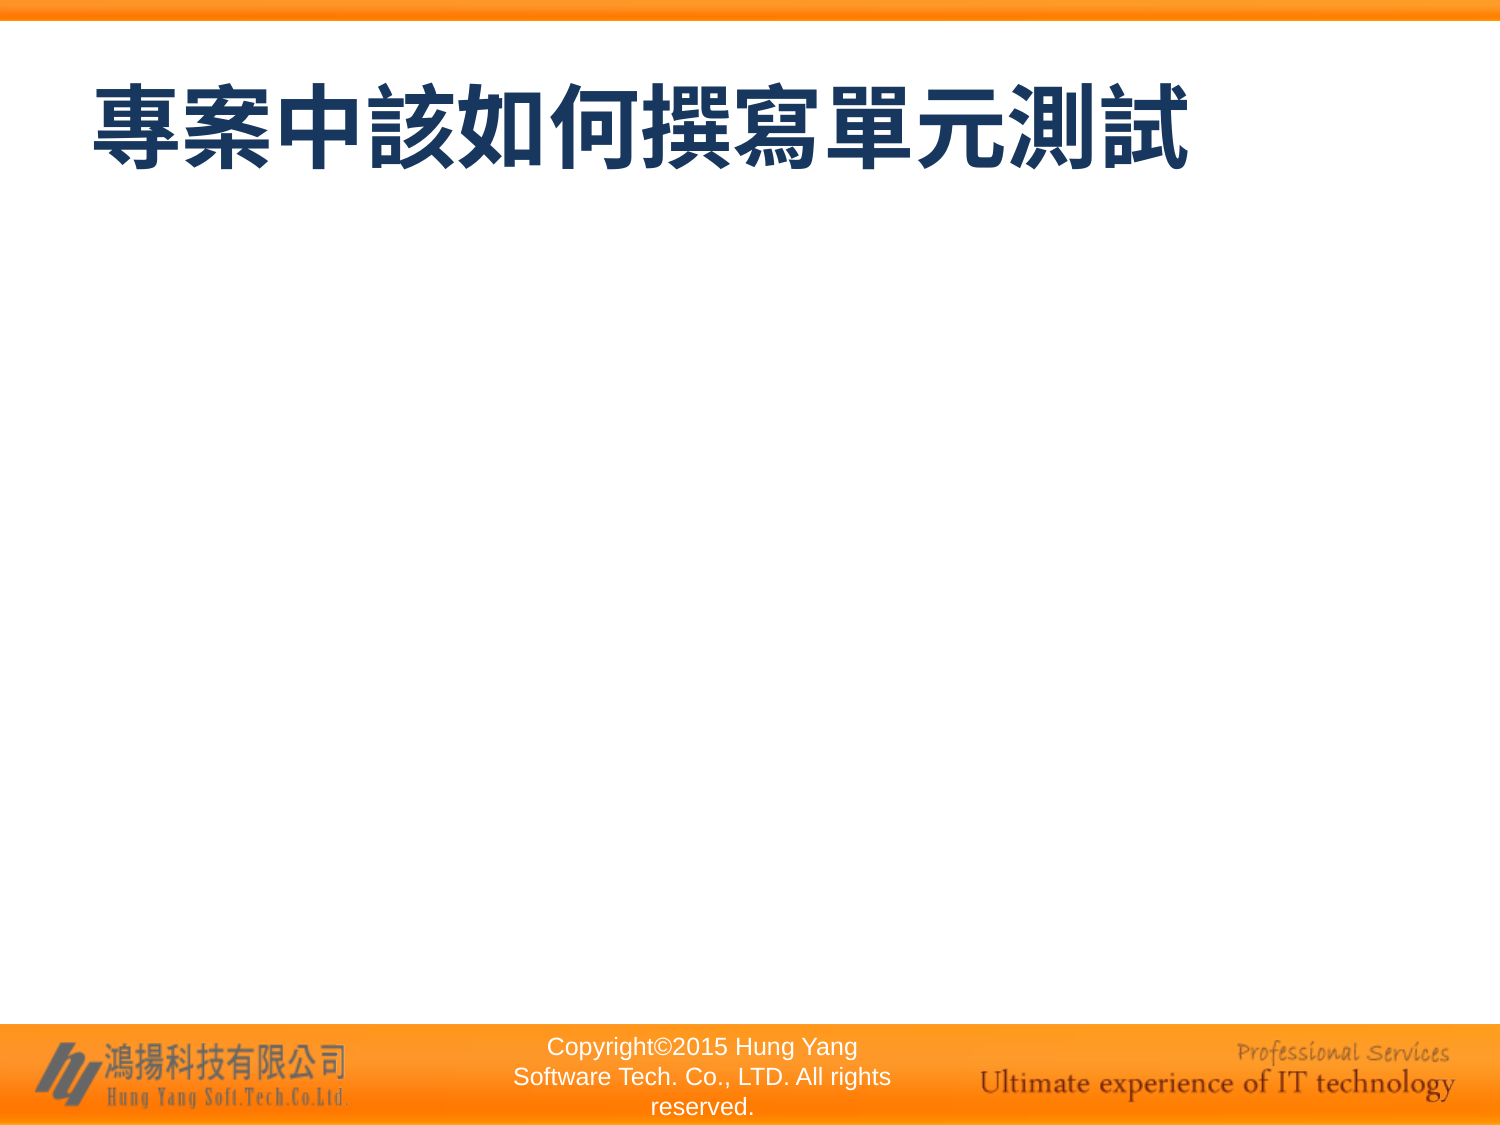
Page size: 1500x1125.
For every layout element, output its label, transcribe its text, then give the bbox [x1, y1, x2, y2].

picture [0, 0, 1500, 21]
picture [0, 1024, 1500, 1125]
title 專案中該如何撰寫單元測試 [74, 30, 1426, 219]
